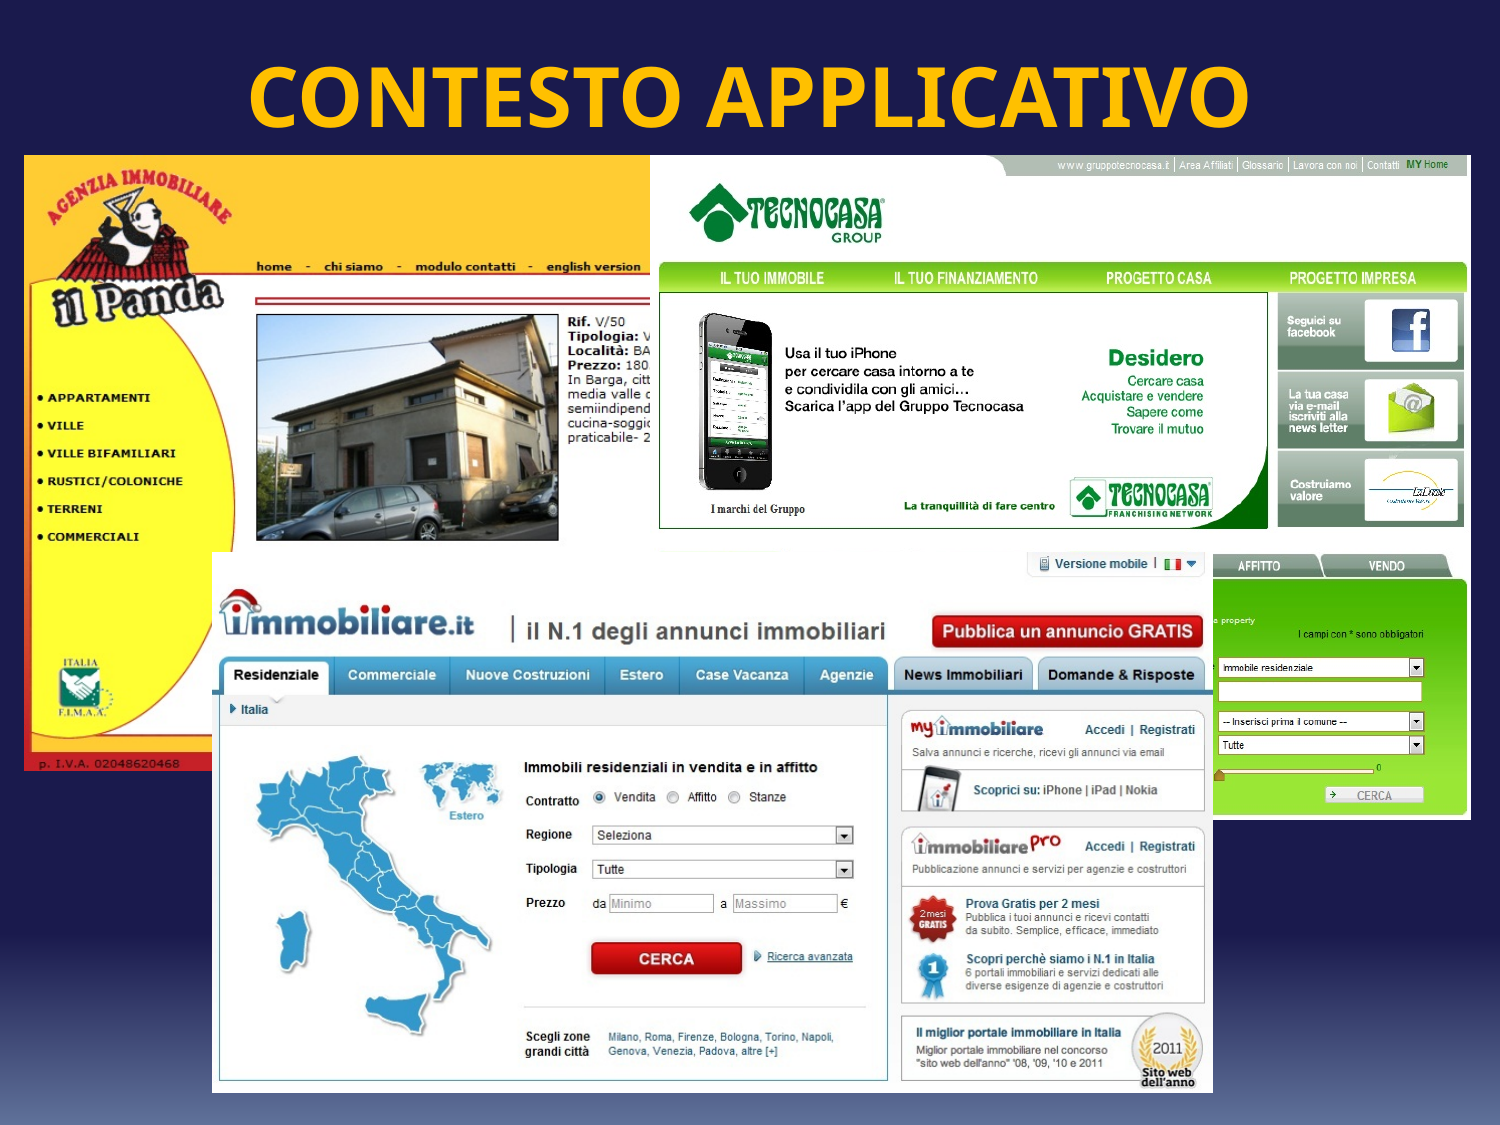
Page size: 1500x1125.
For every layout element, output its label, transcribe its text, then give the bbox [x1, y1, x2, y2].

title CONTESTO APPLICATIVO [0, 12, 1500, 175]
picture [24, 155, 1471, 1094]
